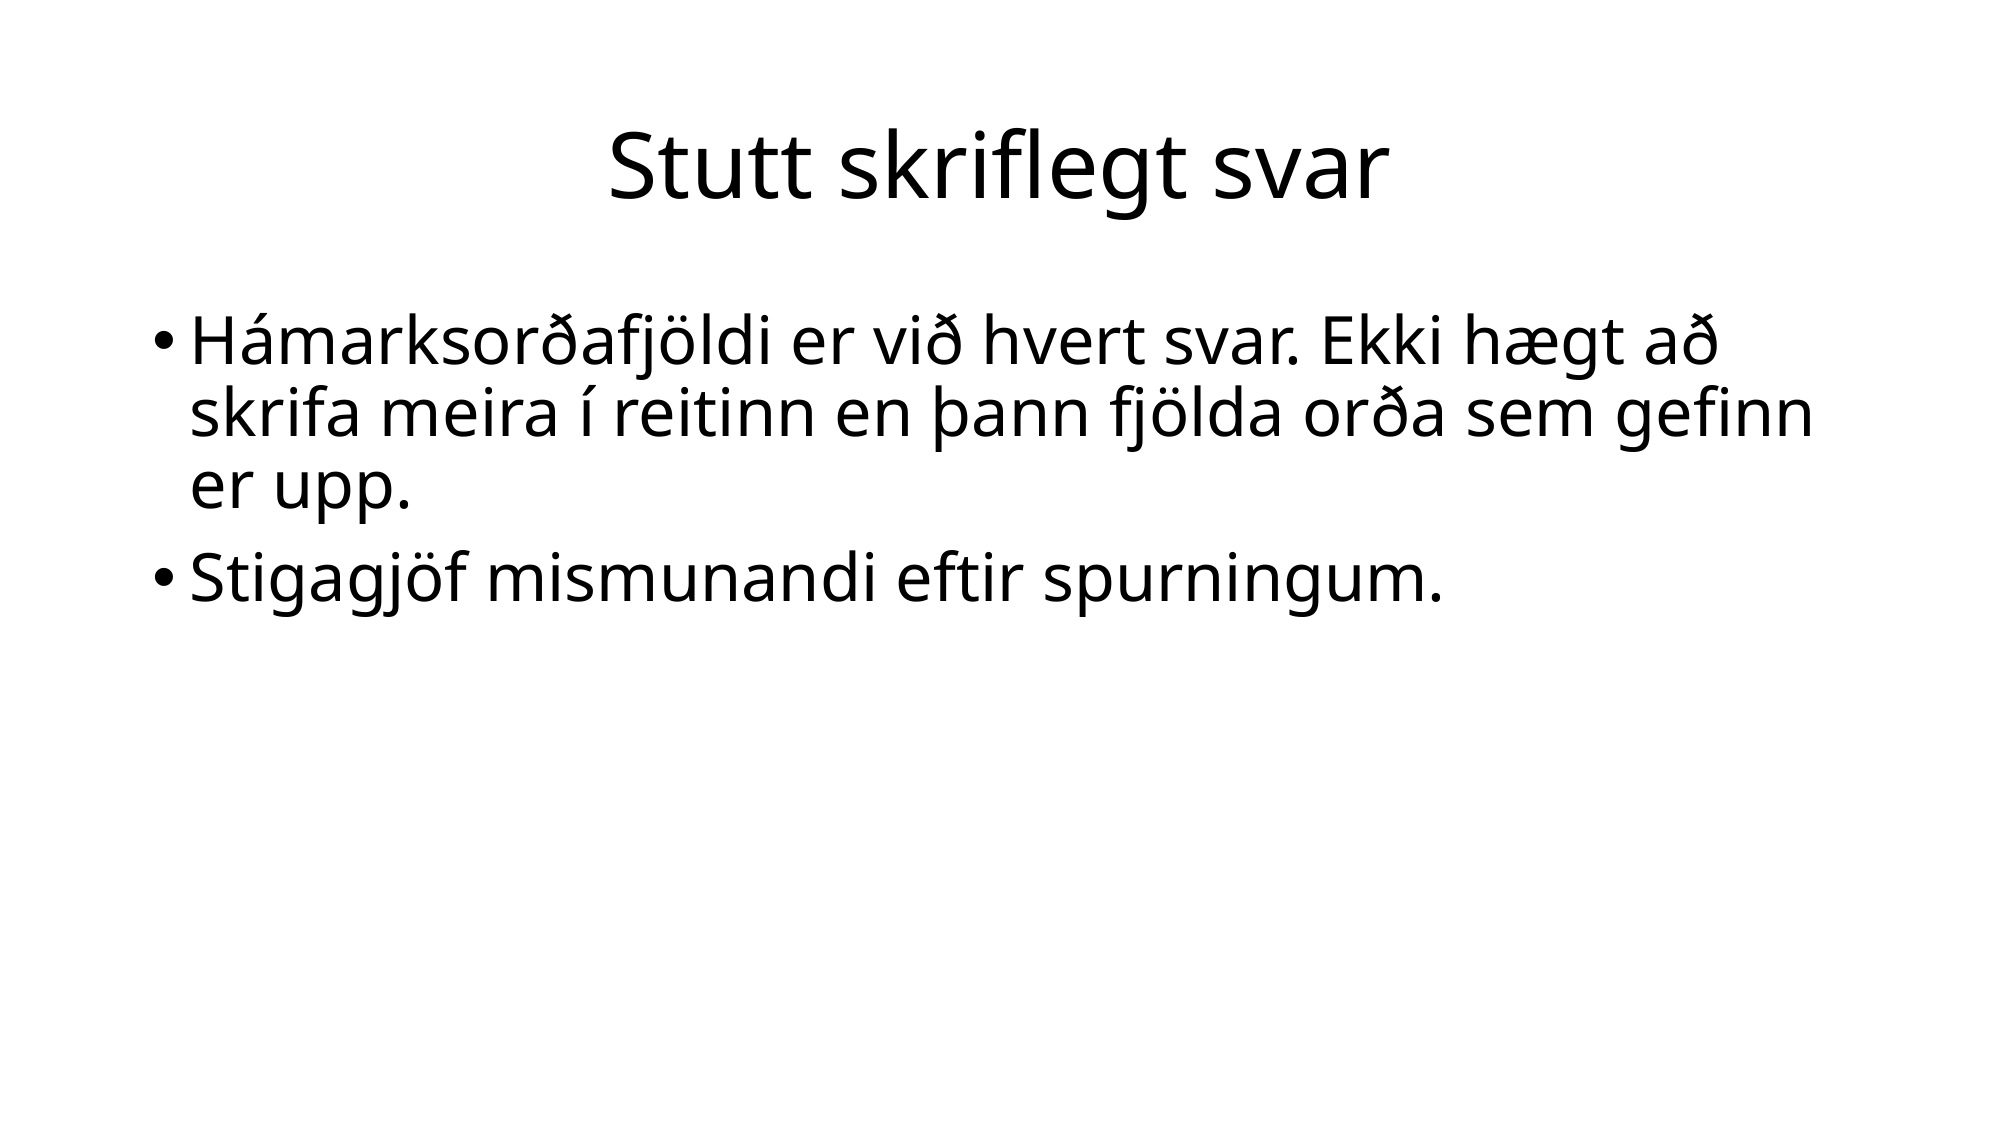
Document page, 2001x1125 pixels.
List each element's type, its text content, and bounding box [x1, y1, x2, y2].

list Hámarksorðafjöldi er við hvert svar. Ekki hægt að skrifa meira í reitinn en þann fjölda orða sem gefinn er upp. Stigagjöf mismunandi eftir spurningum. [137, 299, 1863, 1014]
title Stutt skriflegt svar [137, 59, 1863, 278]
